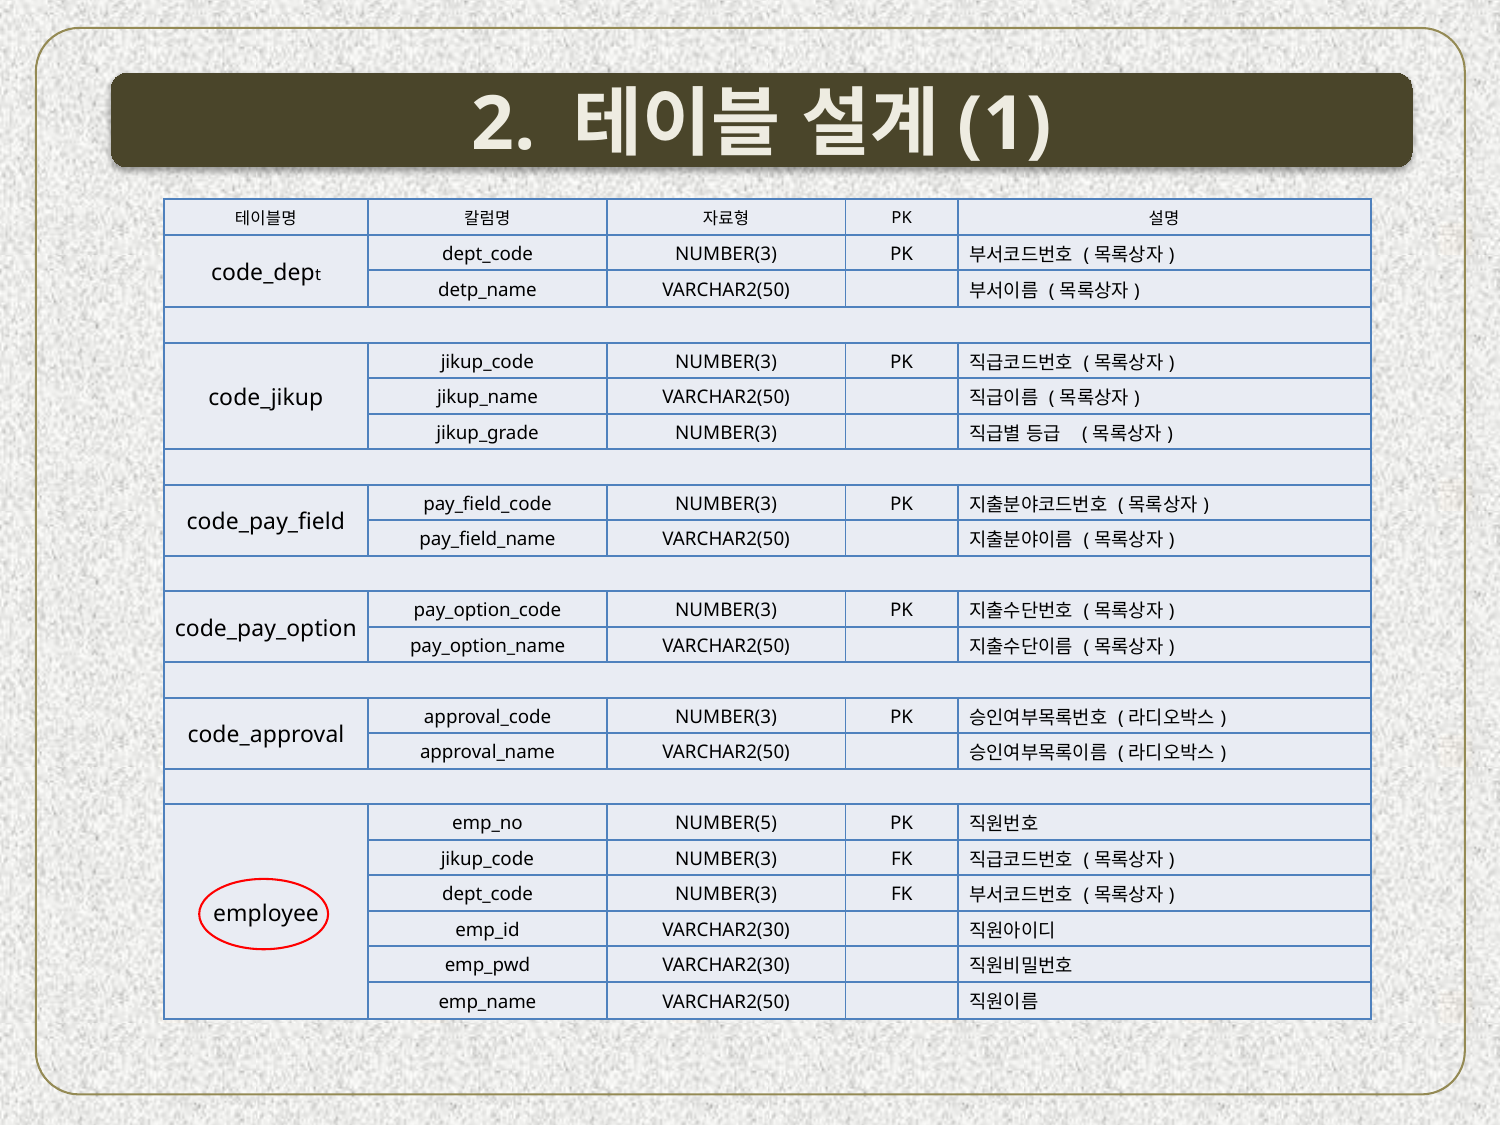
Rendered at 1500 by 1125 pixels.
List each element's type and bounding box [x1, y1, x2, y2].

picture [0, 0, 1500, 1125]
text_box [33, 25, 1467, 1097]
